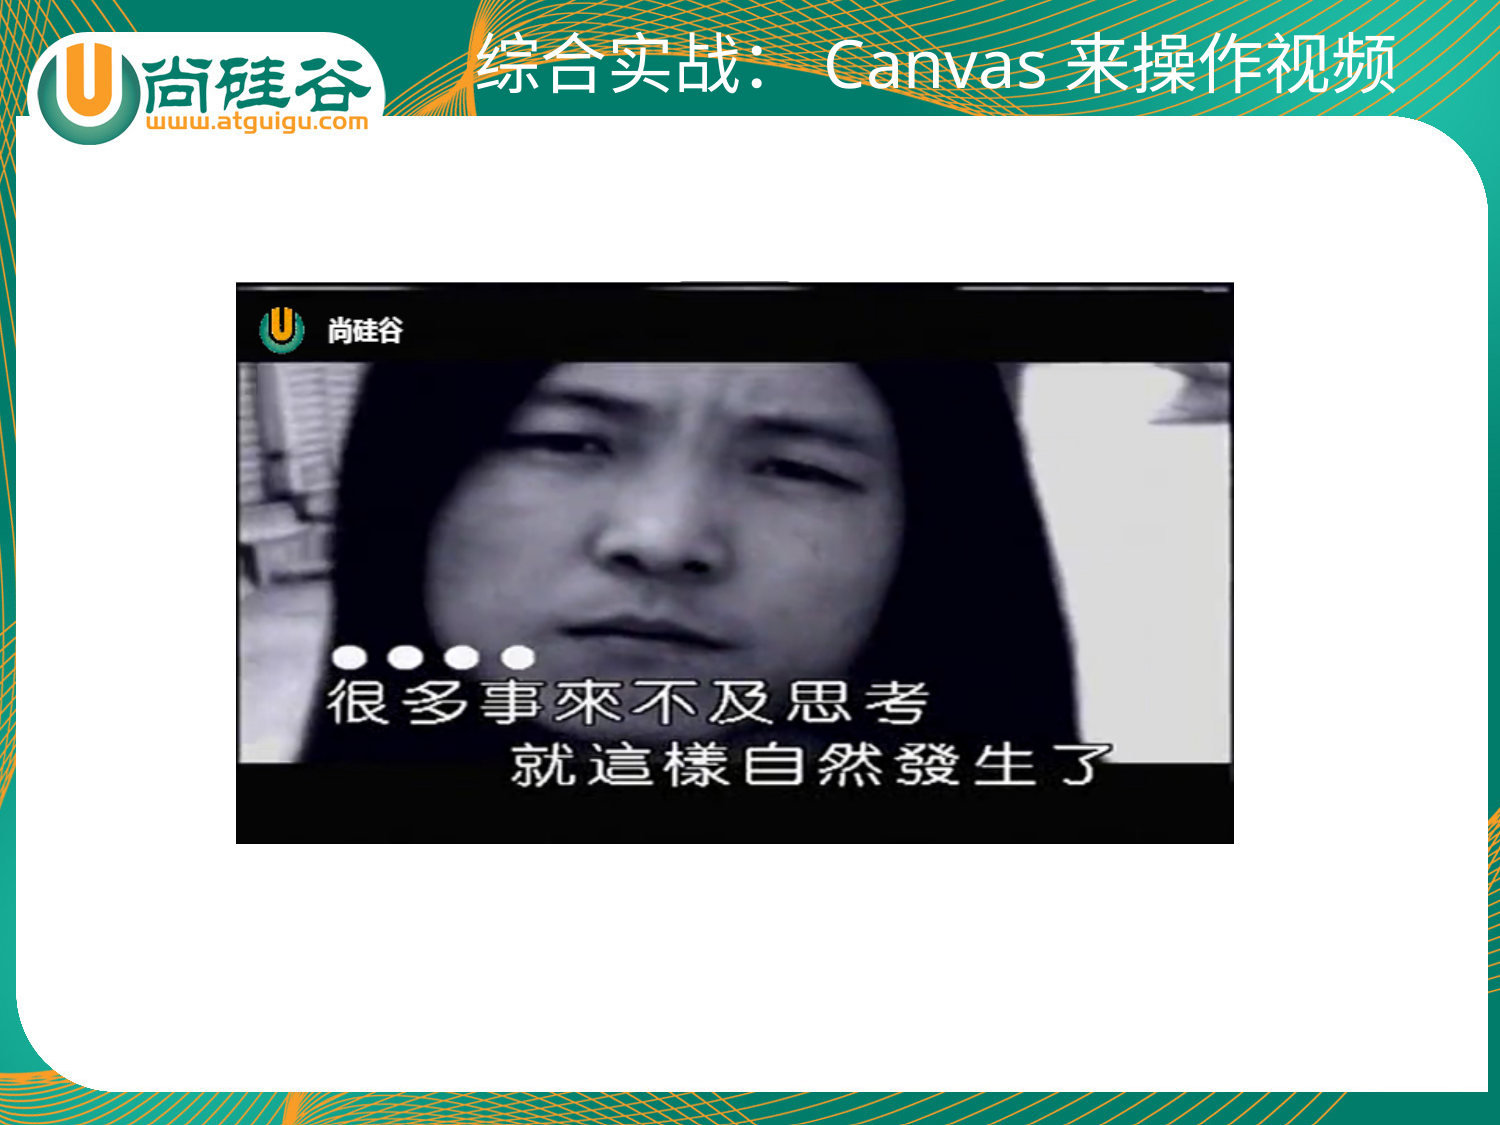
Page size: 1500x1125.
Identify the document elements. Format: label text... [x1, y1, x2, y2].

picture [0, 0, 1500, 1125]
title 综合实战：Canvas来操作视频 [387, 4, 1485, 119]
